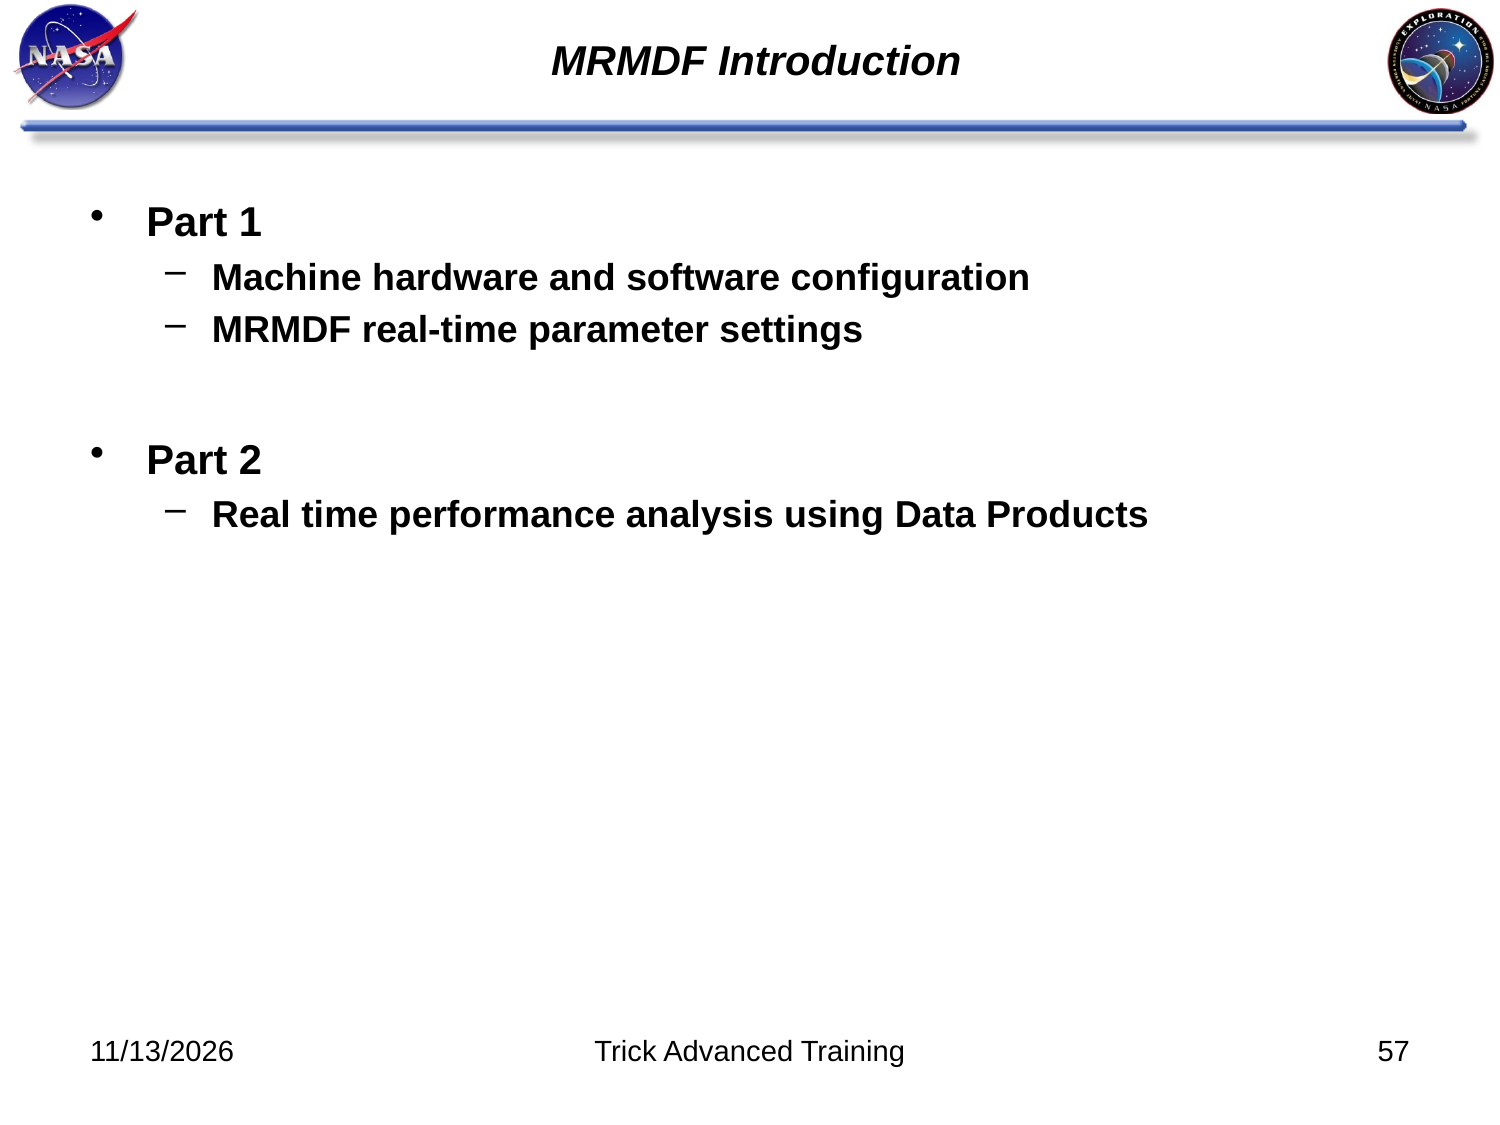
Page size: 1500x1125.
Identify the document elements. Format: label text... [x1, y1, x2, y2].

picture [0, 0, 147, 110]
footer Trick Advanced Training [512, 1024, 988, 1103]
picture [16, 8, 1494, 154]
title MRMDF Introduction [149, 24, 1363, 93]
list Part 1 Machine hardware and software configuration MRMDF real-time parameter settings Part 2 Real time performance analysis using Data Products [74, 187, 1426, 1006]
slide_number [74, 1024, 426, 1103]
slide_number 57 [1074, 1024, 1426, 1103]
